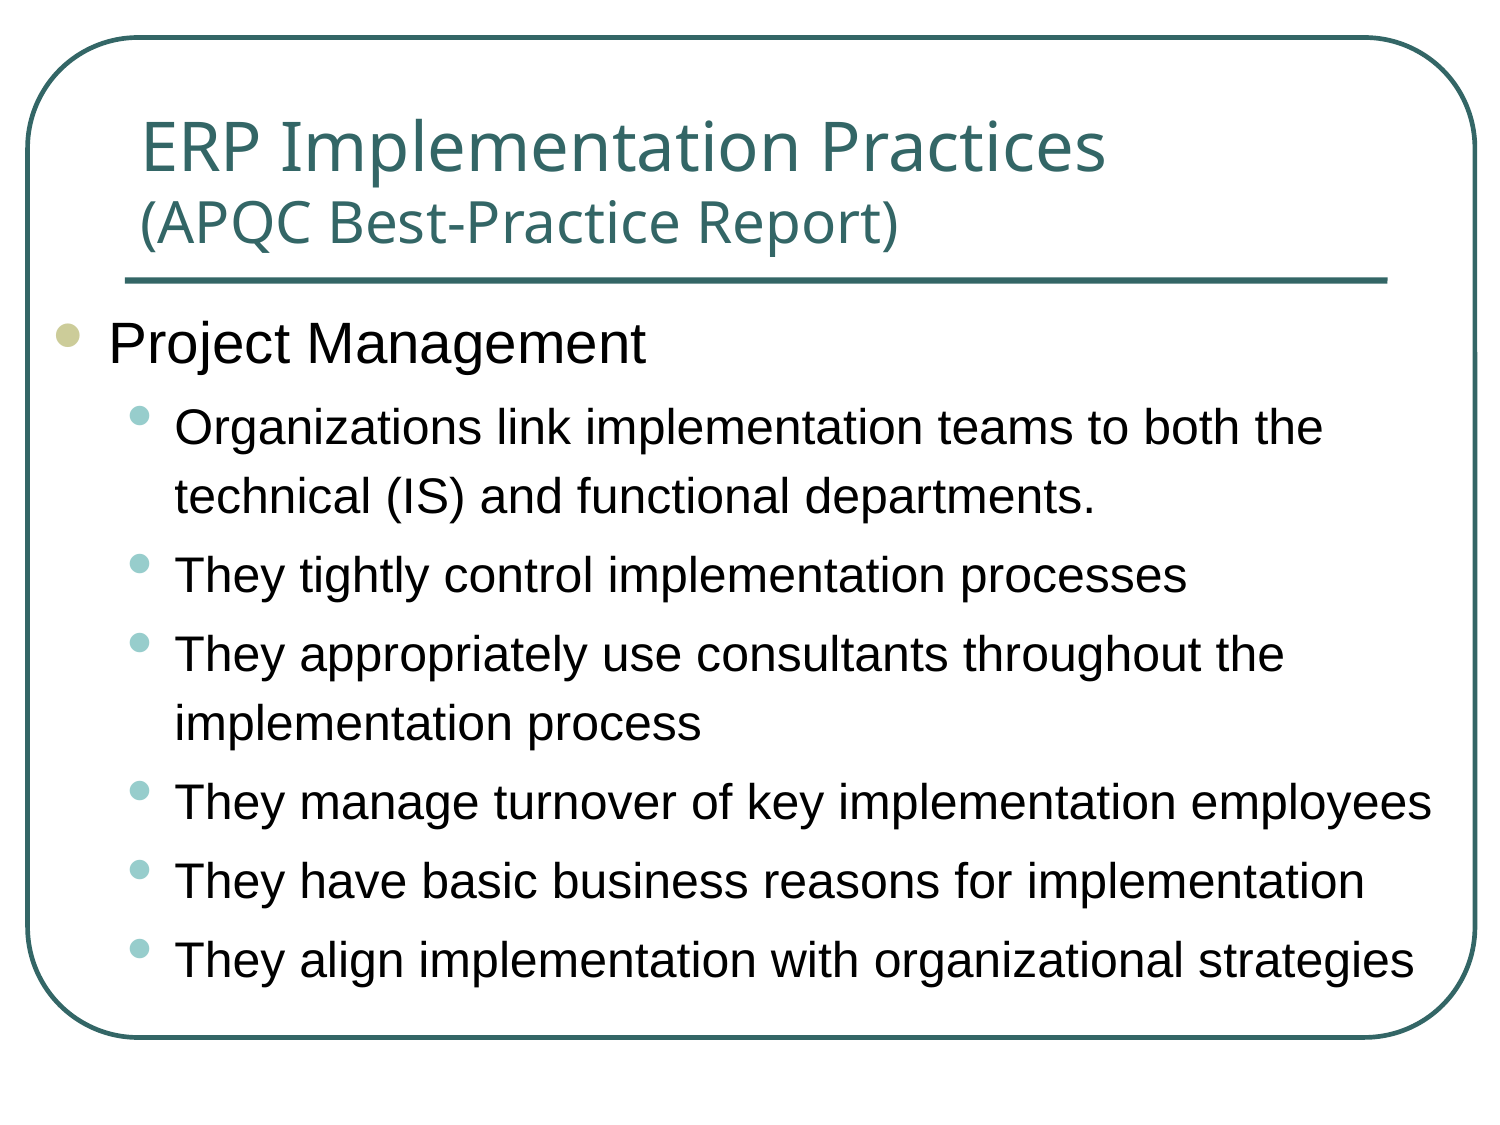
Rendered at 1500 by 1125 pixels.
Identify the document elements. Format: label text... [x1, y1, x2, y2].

list Project Management Organizations link implementation teams to both the technical (IS) and functional departments. They tightly control implementation processes They appropriately use consultants throughout the implementation process They manage turnover of key implementation employees They have basic business reasons for implementation They align implementation with organizational strategies [37, 287, 1463, 1038]
title ERP Implementation Practices (APQC Best-Practice Report) [125, 87, 1388, 263]
